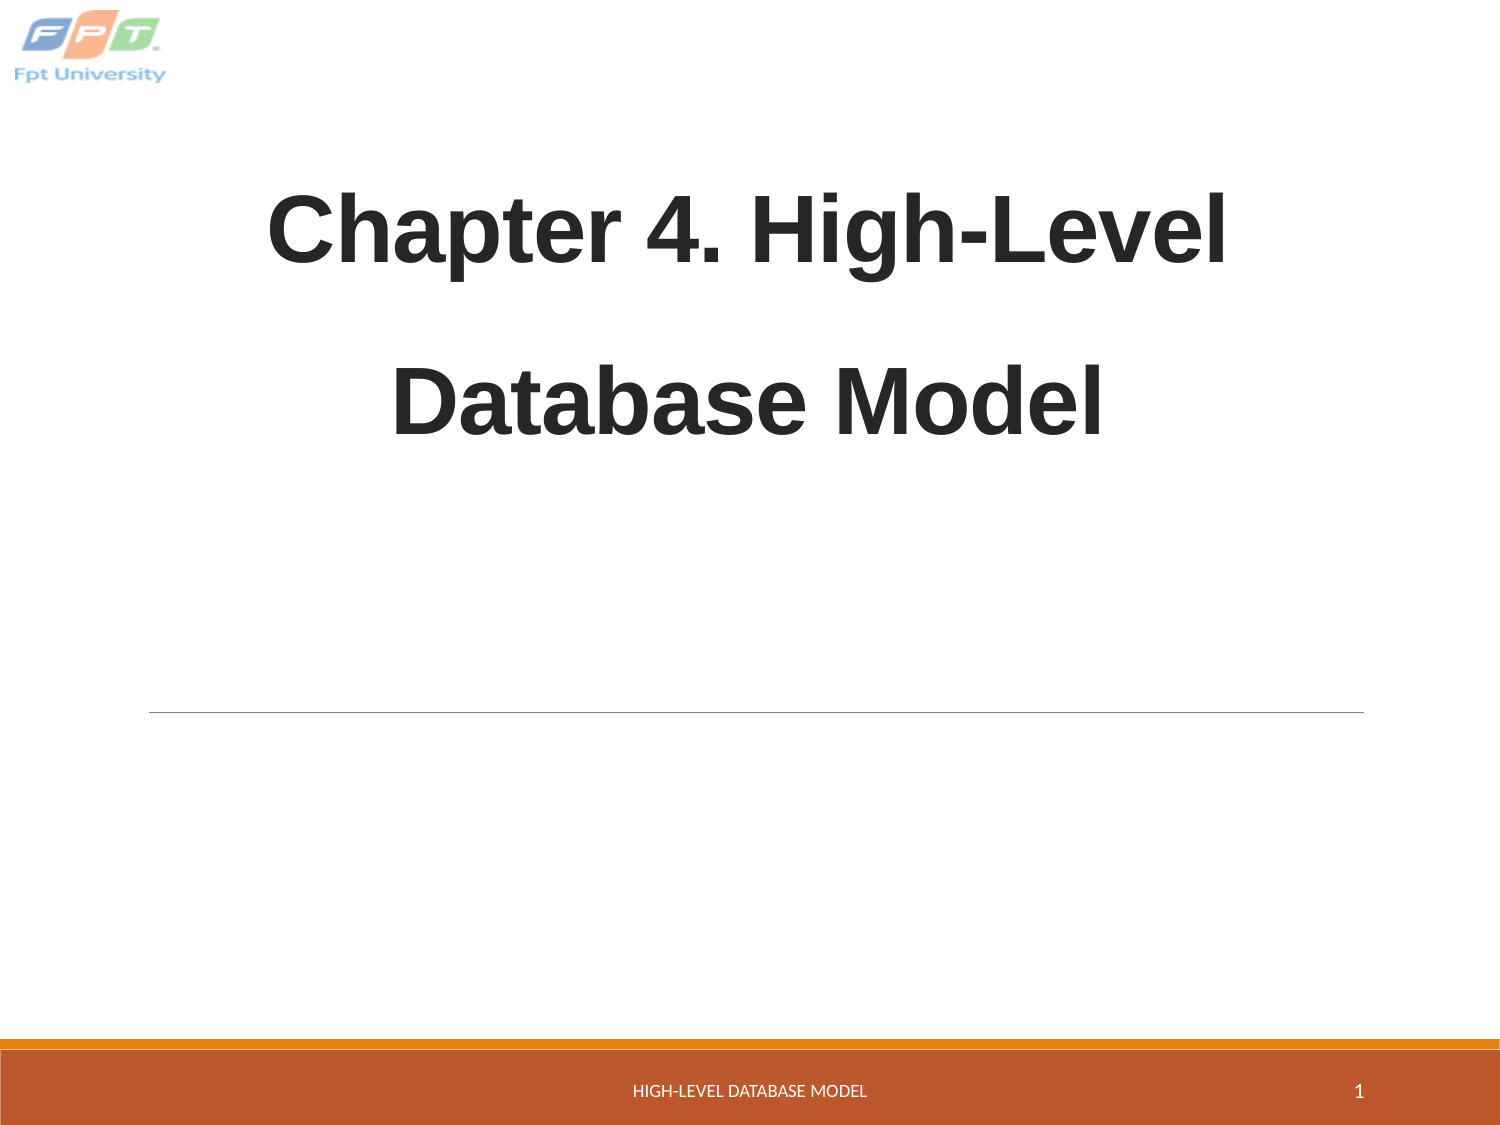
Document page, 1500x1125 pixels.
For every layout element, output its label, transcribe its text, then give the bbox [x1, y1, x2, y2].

title Chapter 4. High-Level Database Model [68, 101, 1428, 710]
slide_number 1 [1218, 1059, 1380, 1120]
text_box Professor [15, 10, 166, 83]
footer High-Level Database Model [453, 1059, 1047, 1120]
